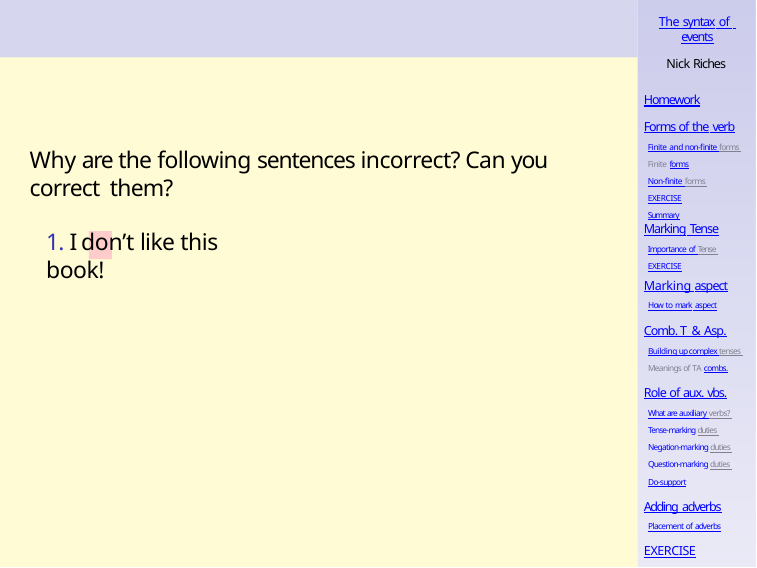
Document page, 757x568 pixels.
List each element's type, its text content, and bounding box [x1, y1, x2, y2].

text_box Marking Tense Importance of Tense EXERCISE [641, 210, 728, 266]
text_box 1. I don’t like this book! [43, 225, 283, 283]
text_box Forms of the verb Finite and non-finite forms Finite forms Non-finite forms EXERCISE Summary [641, 107, 749, 221]
text_box The syntax of events Nick Riches Homework [641, 13, 738, 107]
text_box [0, 0, 638, 58]
text_box Marking aspect How to mark aspect Comb. T & Asp. Building up complex tenses Meanings of TA combs. Role of aux. vbs. What are auxiliary verbs? Tense-marking duties Negation-marking duties Question-marking duties Do-support Adding adverbs Placement of adverbs EXERCISE Homework 45 / 47 [641, 266, 751, 568]
picture [637, 0, 756, 567]
text_box Why are the following sentences incorrect? Can you correct them? [27, 143, 598, 201]
